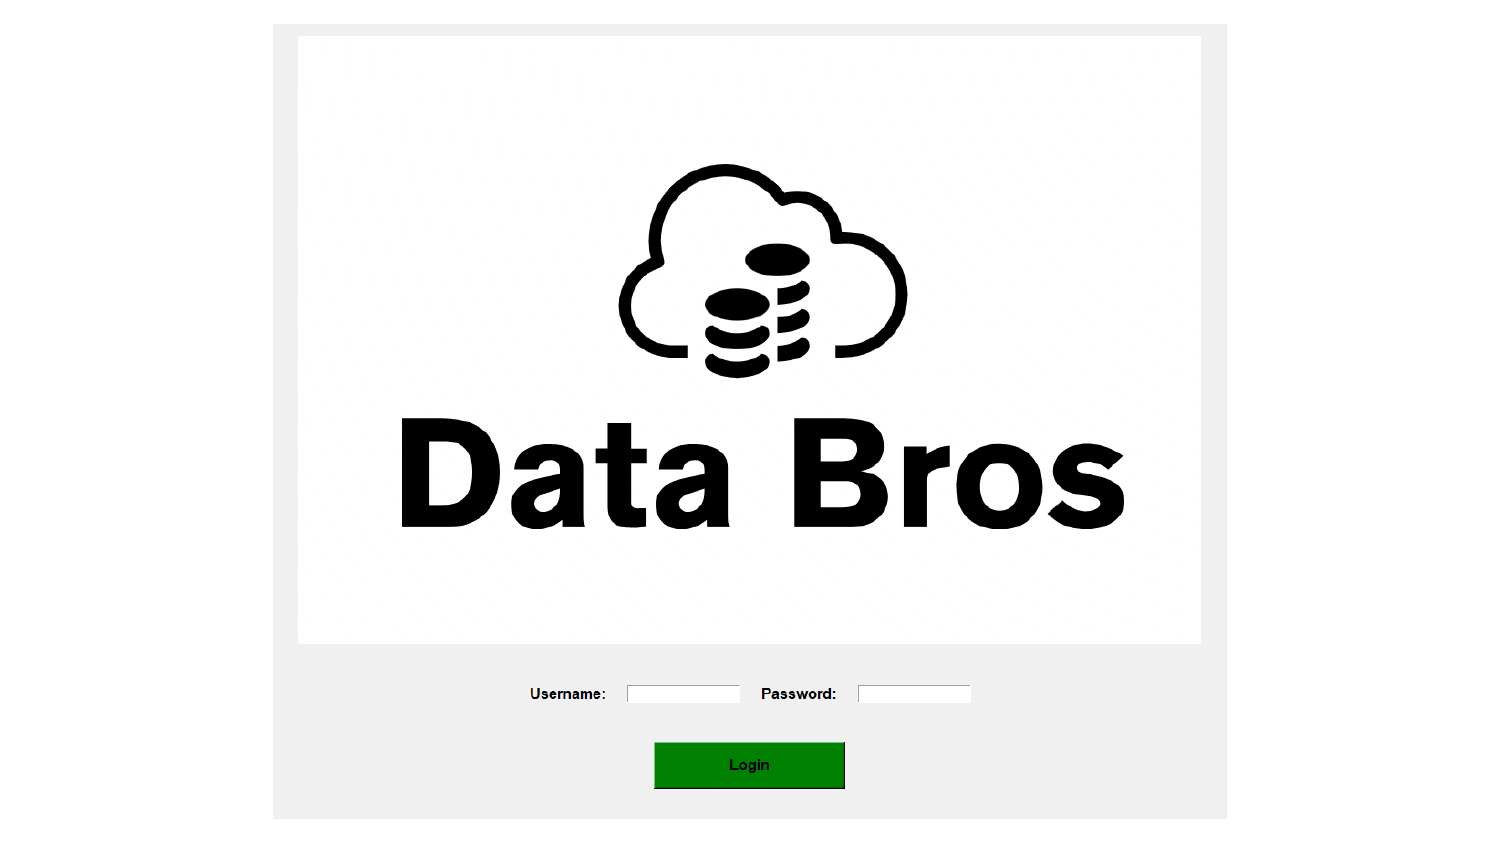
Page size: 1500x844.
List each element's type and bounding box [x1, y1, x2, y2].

picture [273, 24, 1227, 819]
